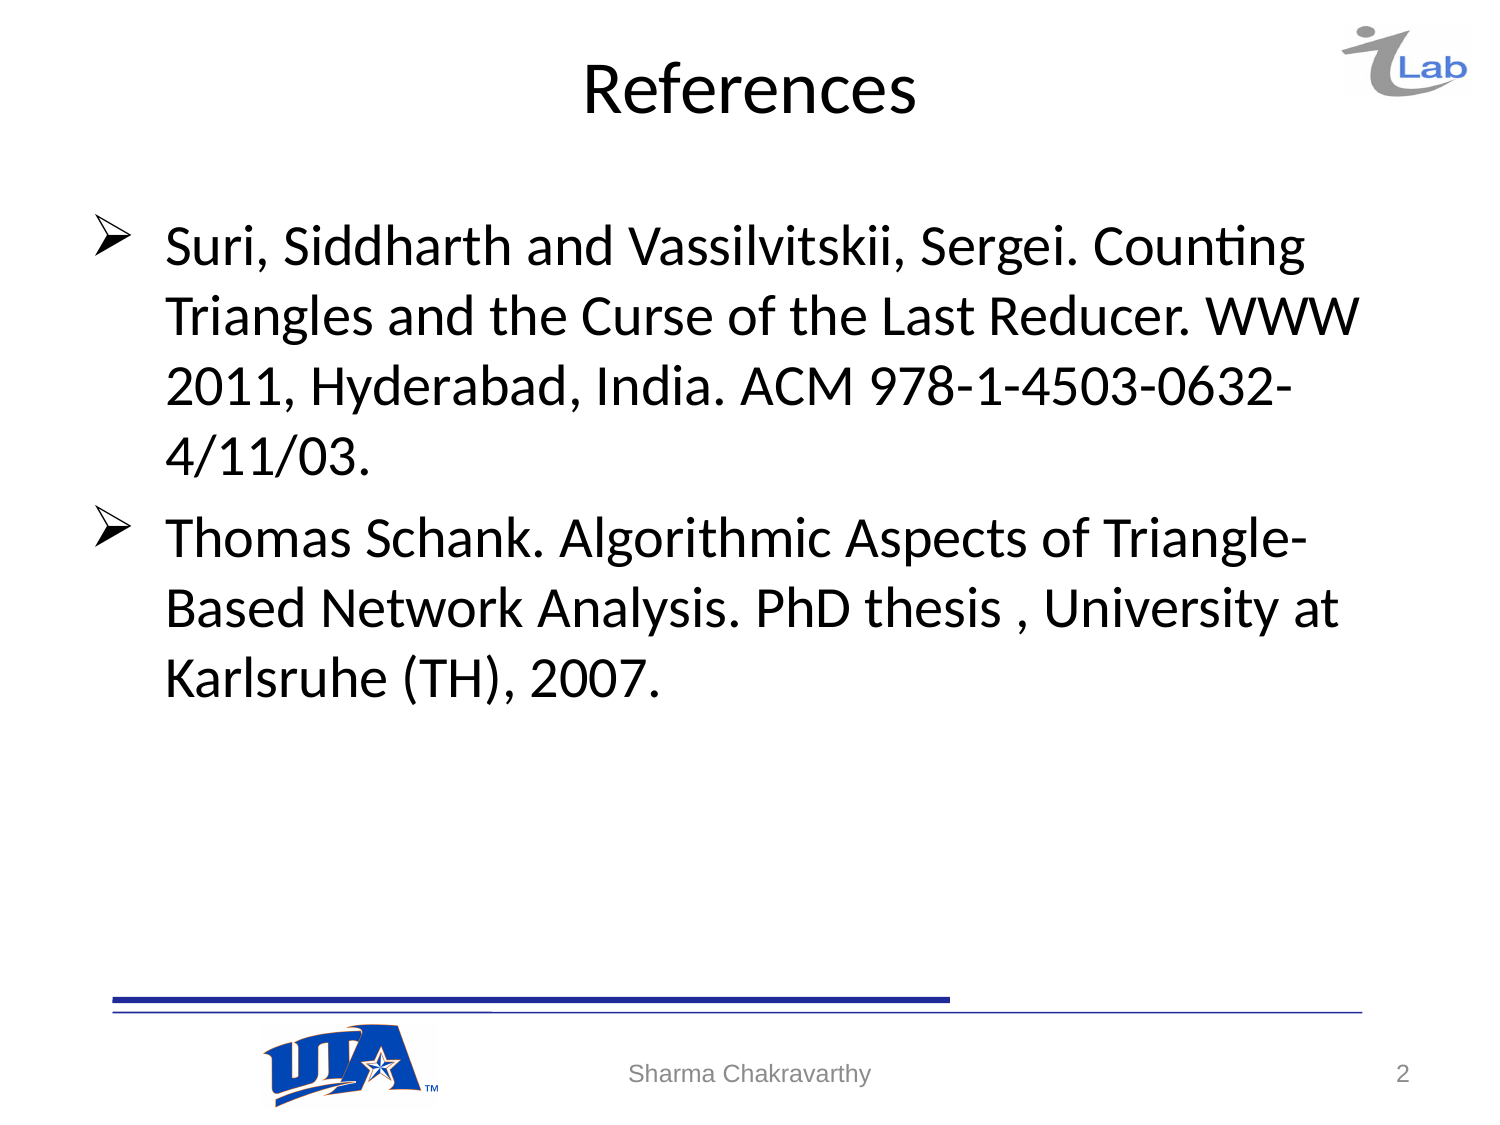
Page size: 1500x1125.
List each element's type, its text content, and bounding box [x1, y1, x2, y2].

list Suri, Siddharth and Vassilvitskii, Sergei. Counting Triangles and the Curse of the Last Reducer. WWW 2011, Hyderabad, India. ACM 978-1-4503-0632-4/11/03. Thomas Schank. Algorithmic Aspects of Triangle-Based Network Analysis. PhD thesis , University at Karlsruhe (TH), 2007. [75, 200, 1425, 1005]
footer Sharma Chakravarthy [512, 1042, 988, 1103]
picture [1425, 24, 1473, 100]
title References [75, 24, 1425, 143]
slide_number 2 [1074, 1042, 1425, 1103]
picture [262, 1024, 438, 1109]
